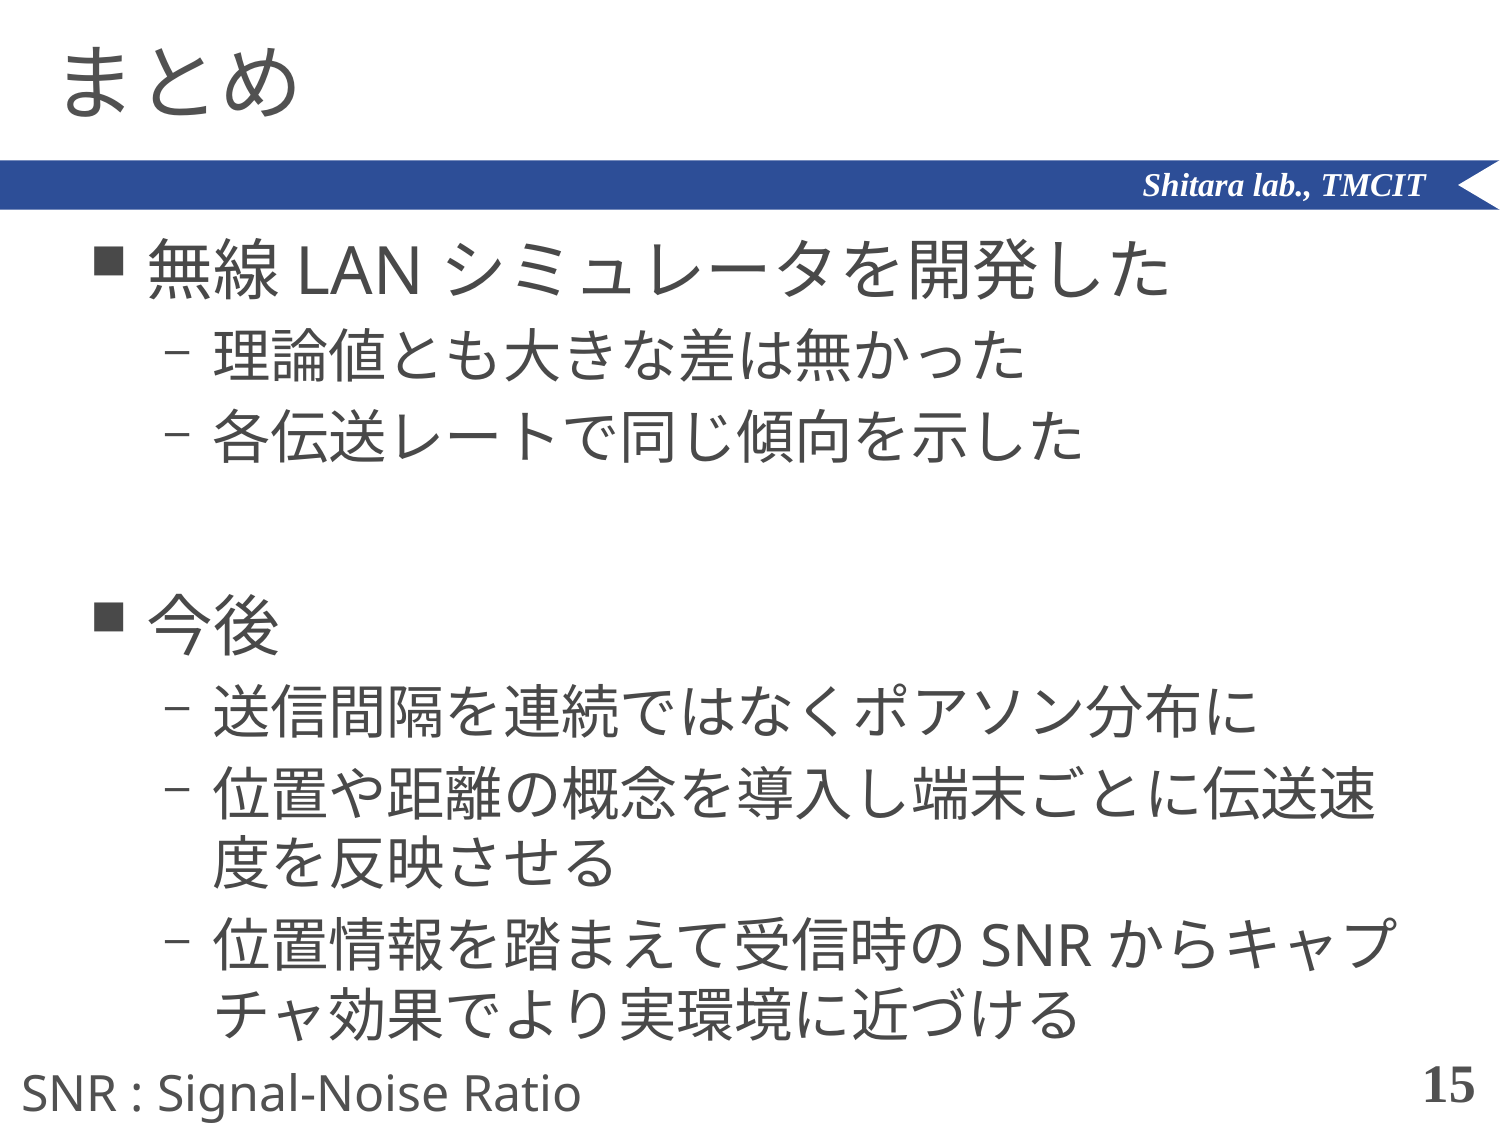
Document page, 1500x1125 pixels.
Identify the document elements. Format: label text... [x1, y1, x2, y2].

slide_number 15 [1396, 1040, 1500, 1122]
list 無線LANシミュレータを開発した 理論値とも大きな差は無かった 各伝送レートで同じ傾向を示した 今後 送信間隔を連続ではなくポアソン分布に 位置や距離の概念を導入し端末ごとに伝送速度を反映させる 位置情報を踏まえて受信時のSNRからキャプチャ効果でより実環境に近づける [75, 219, 1434, 1068]
text_box SNR : Signal-Noise Ratio [6, 1054, 762, 1125]
title まとめ [37, 5, 1391, 157]
